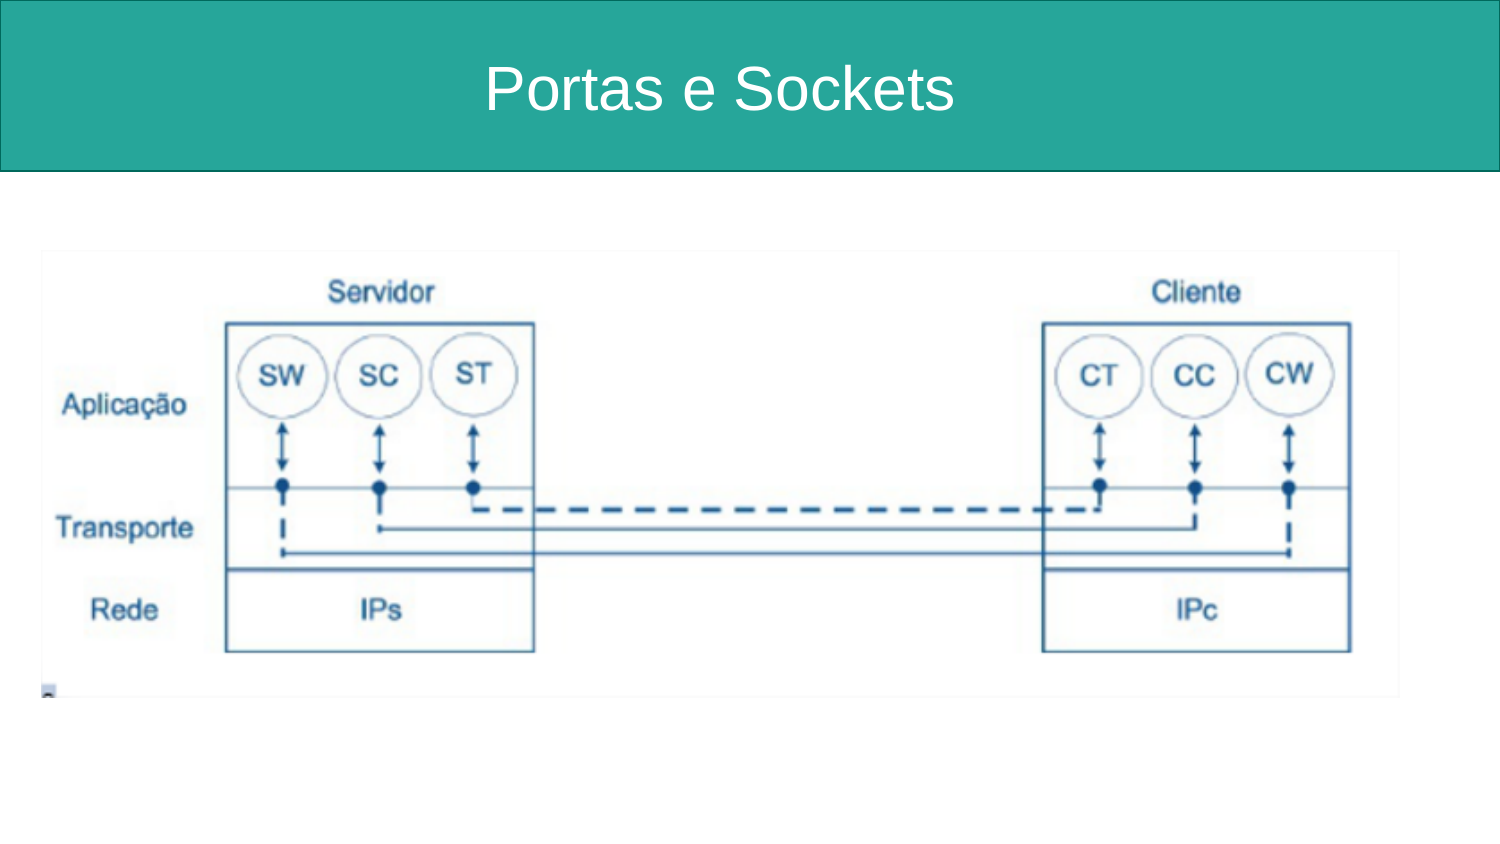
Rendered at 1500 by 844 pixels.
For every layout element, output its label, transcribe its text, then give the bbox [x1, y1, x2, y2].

picture [41, 249, 1400, 698]
text_box [0, 0, 1500, 171]
text_box Portas e Sockets [109, 33, 1332, 138]
